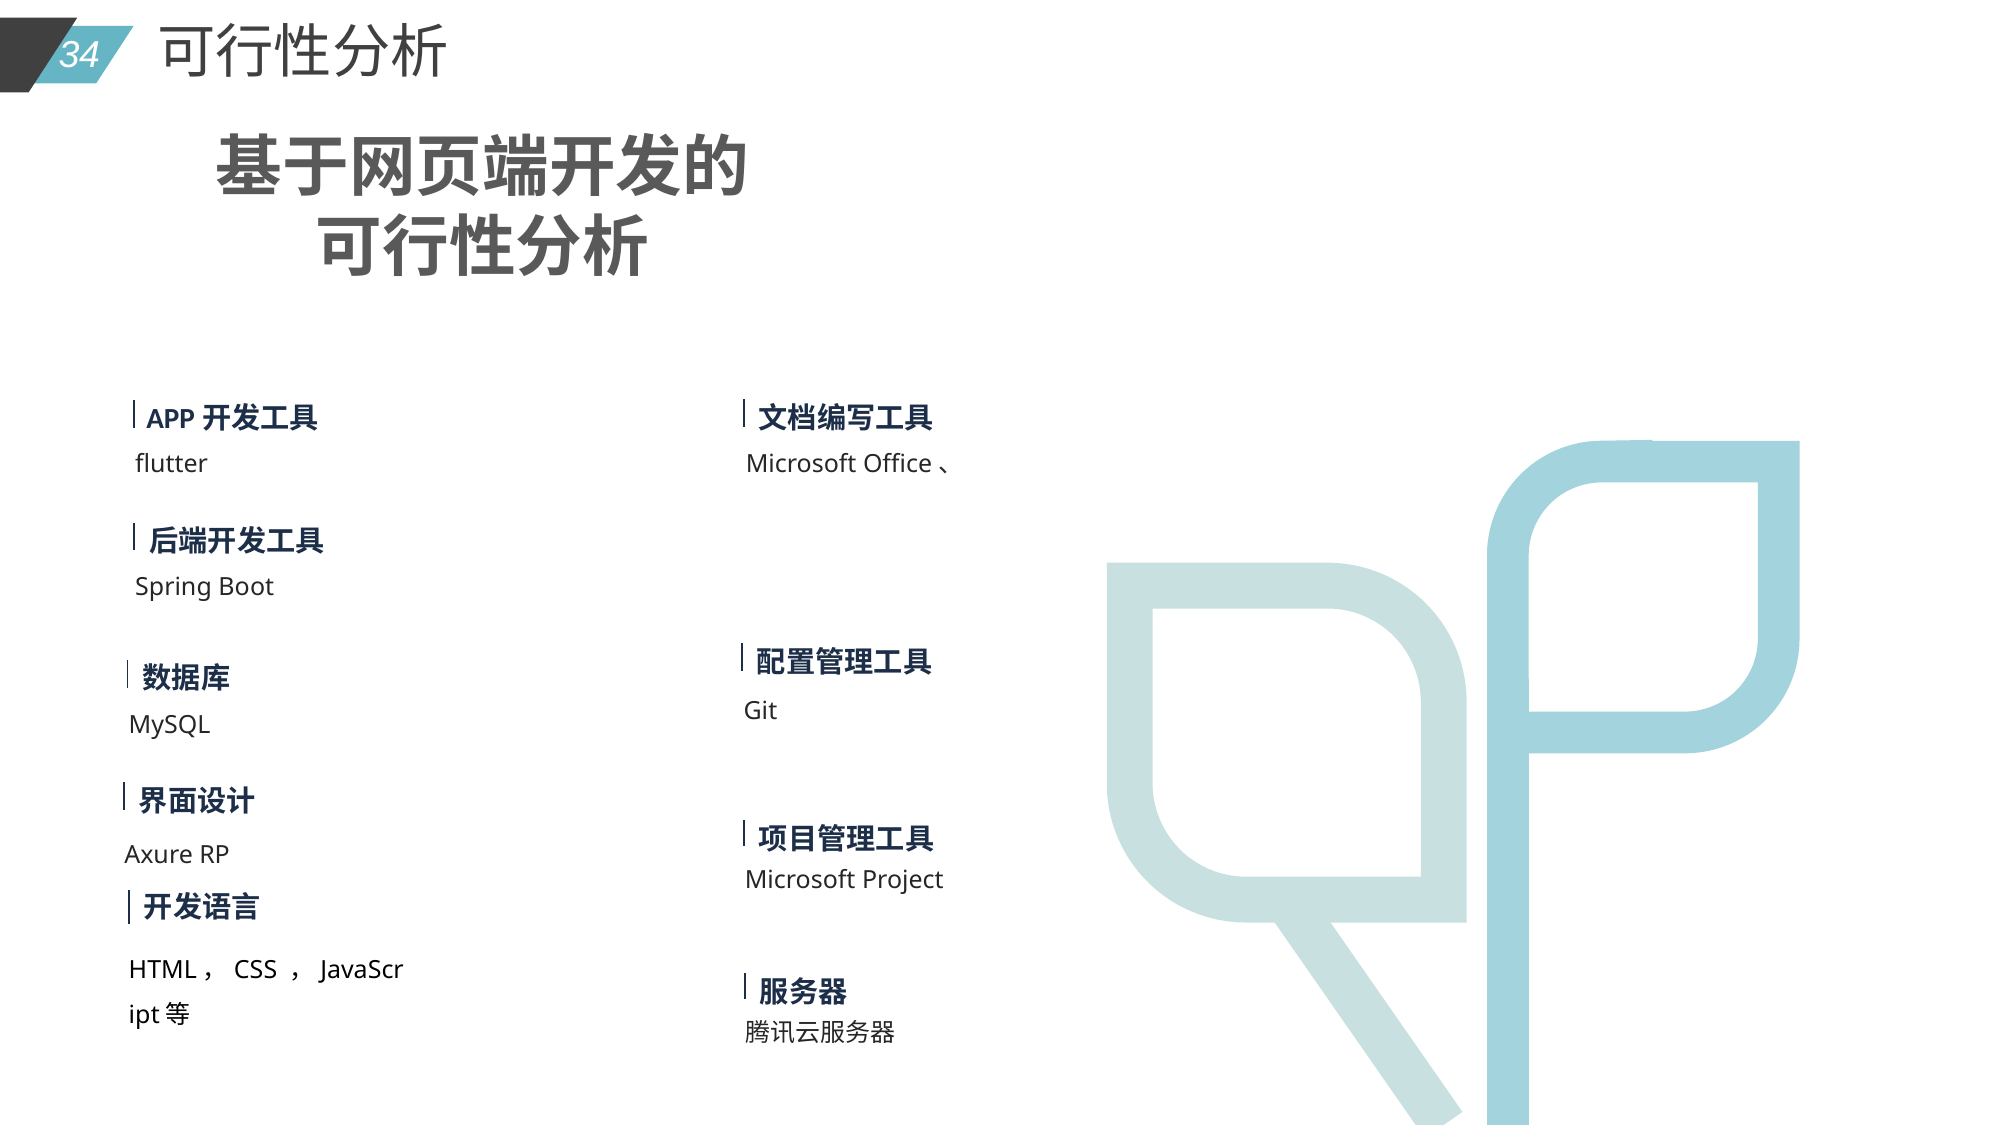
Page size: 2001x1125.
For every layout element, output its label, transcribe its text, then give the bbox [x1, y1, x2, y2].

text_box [113, 881, 419, 1087]
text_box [109, 774, 366, 861]
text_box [1129, 585, 1444, 1125]
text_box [731, 391, 1028, 483]
text_box 基于网页端开发的 可行性分析 [0, 116, 1061, 291]
text_box 可行性分析 [142, 6, 464, 91]
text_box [120, 392, 419, 483]
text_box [730, 812, 968, 899]
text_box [1507, 461, 1779, 1125]
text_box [728, 635, 948, 728]
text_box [731, 966, 969, 1052]
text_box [113, 652, 413, 743]
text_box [120, 515, 419, 606]
